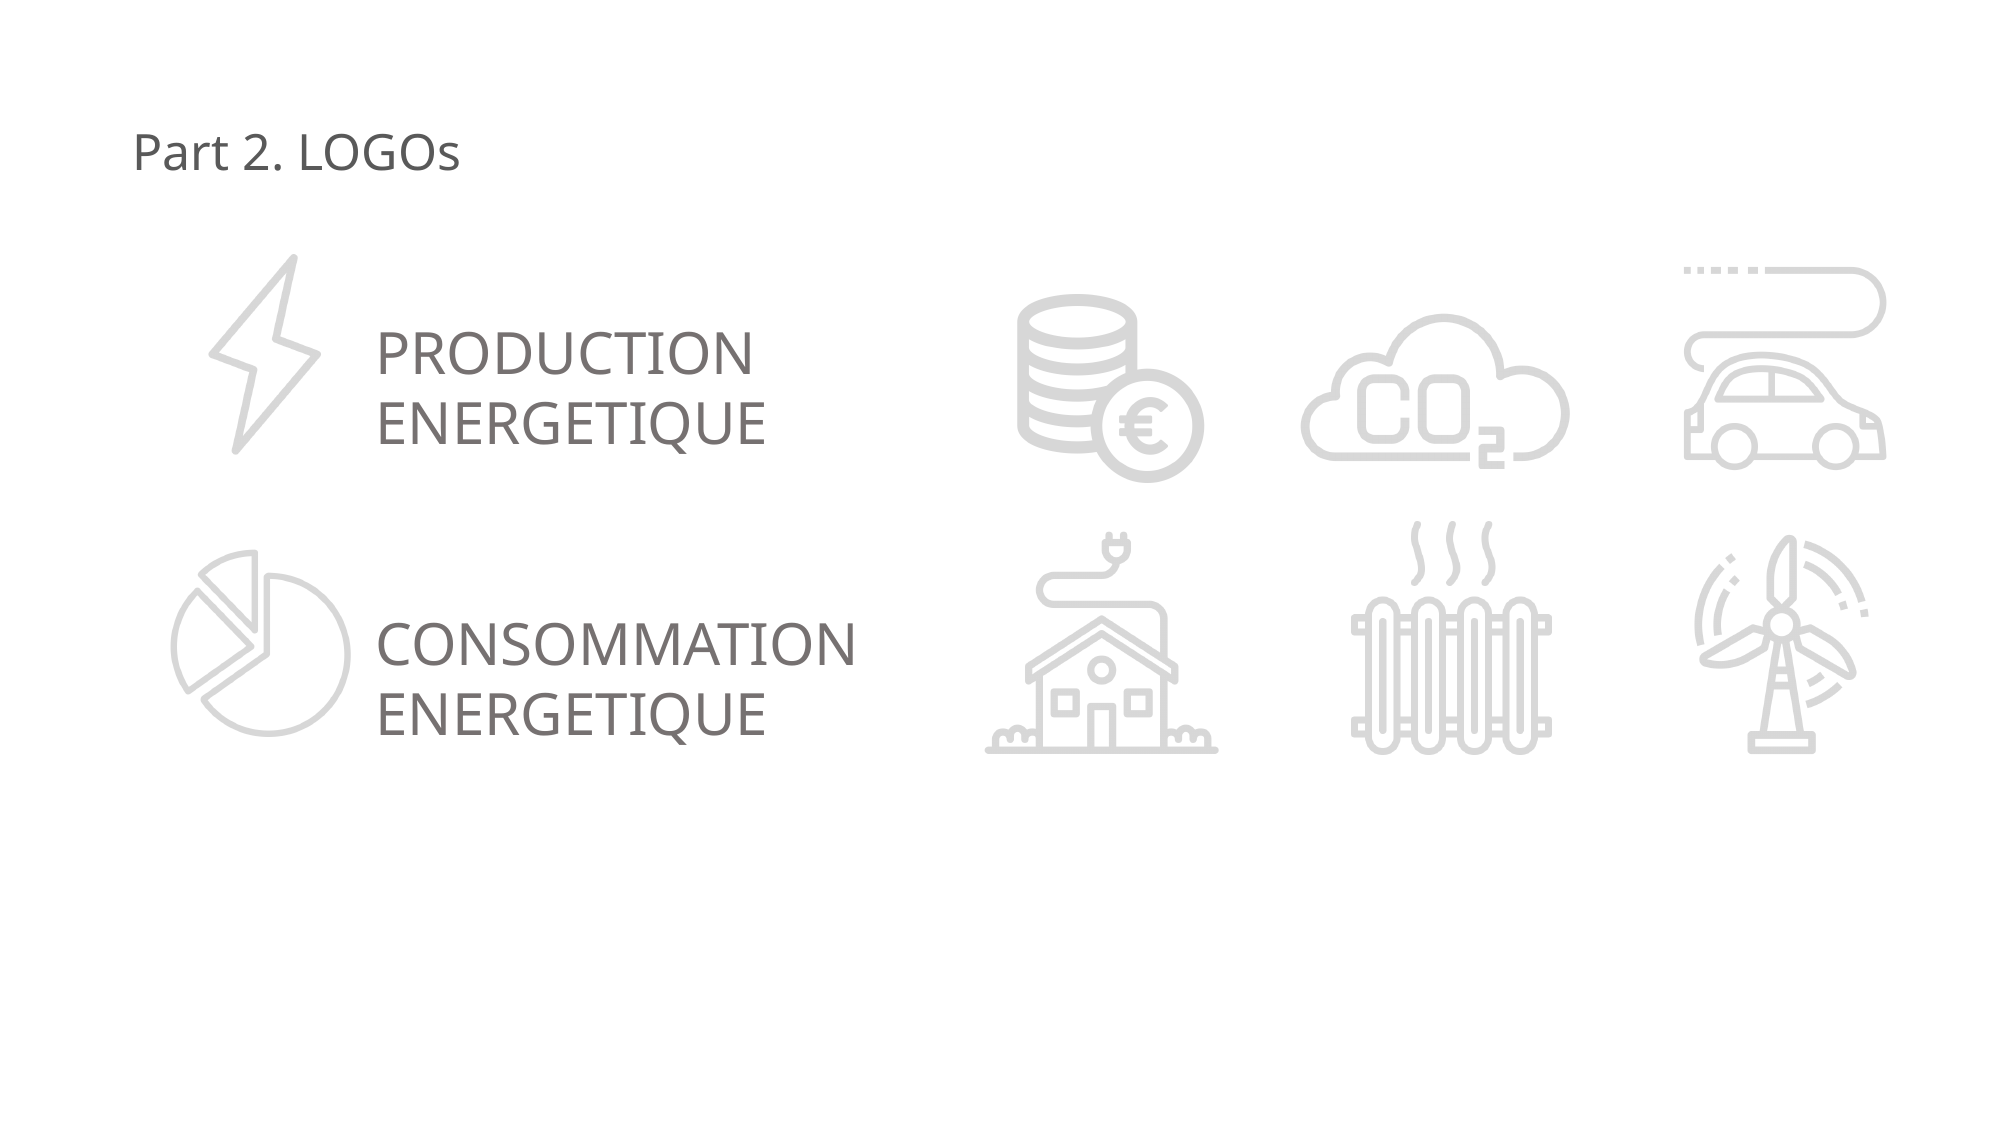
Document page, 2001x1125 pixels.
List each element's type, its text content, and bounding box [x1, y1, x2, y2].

picture [1658, 260, 1912, 480]
picture [994, 289, 1227, 489]
text_box [129, 502, 941, 819]
picture [1341, 504, 1579, 776]
picture [965, 526, 1238, 762]
picture [1272, 309, 1597, 469]
picture [159, 245, 362, 467]
text_box PRODUCTION ENERGETIQUE [367, 309, 784, 464]
text_box [102, 211, 913, 529]
text_box CONSOMMATION ENERGETIQUE [360, 600, 874, 755]
picture [1639, 518, 1923, 761]
picture [159, 538, 362, 746]
text_box Part 2. LOGOs [117, 113, 914, 188]
